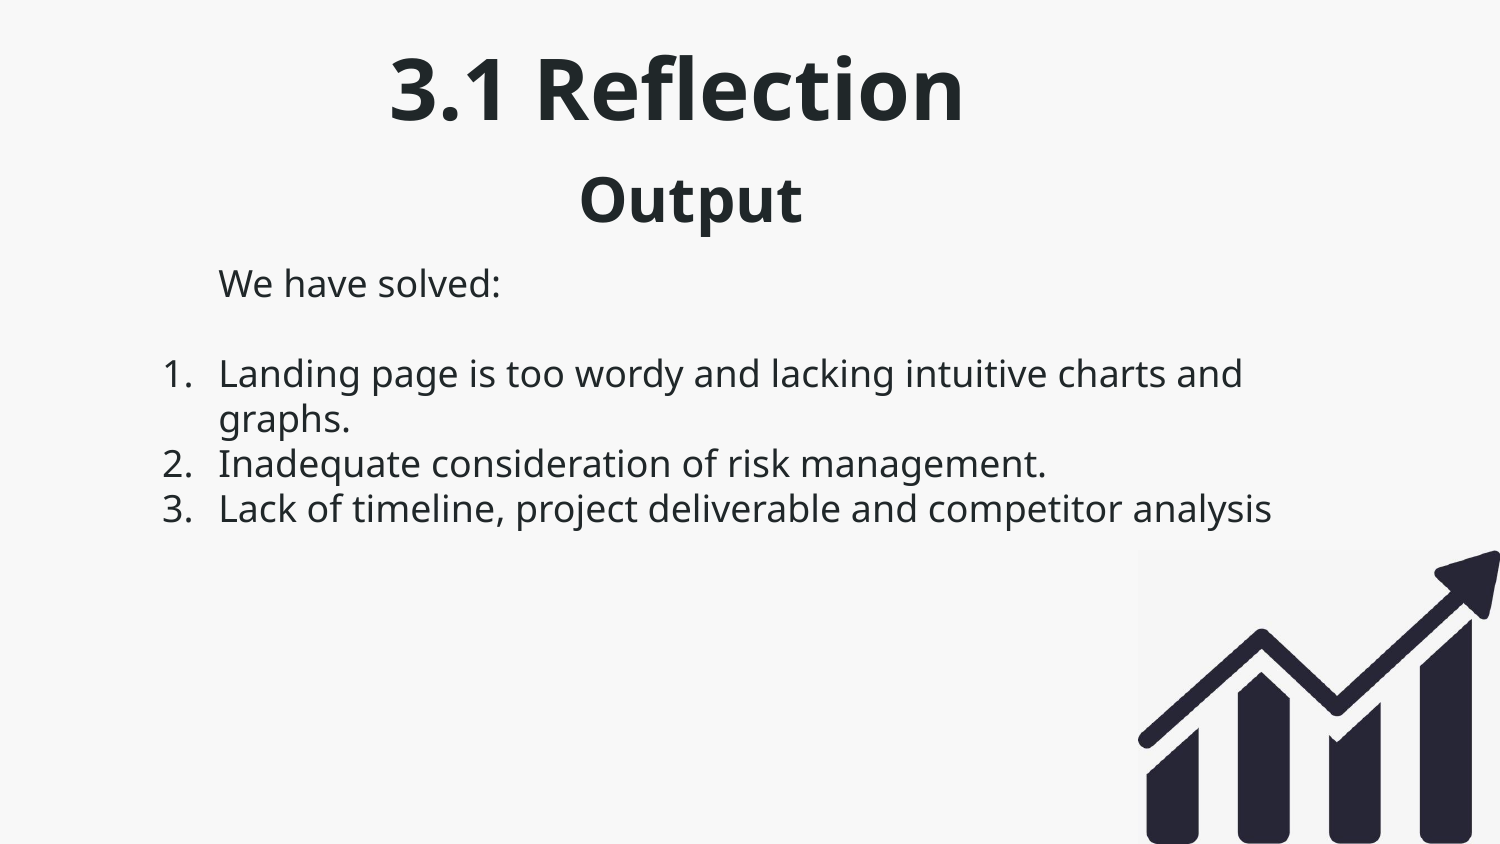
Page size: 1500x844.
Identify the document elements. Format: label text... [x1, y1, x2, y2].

picture [1138, 550, 1500, 844]
text_box 3.1 Reflection [374, 20, 1008, 153]
text_box Output [0, 154, 1442, 241]
title We have solved: Landing page is too wordy and lacking intuitive charts and graphs. Inadequate consideration of risk management. Lack of timeline, project deliverable and competitor analysis [128, 301, 1372, 713]
